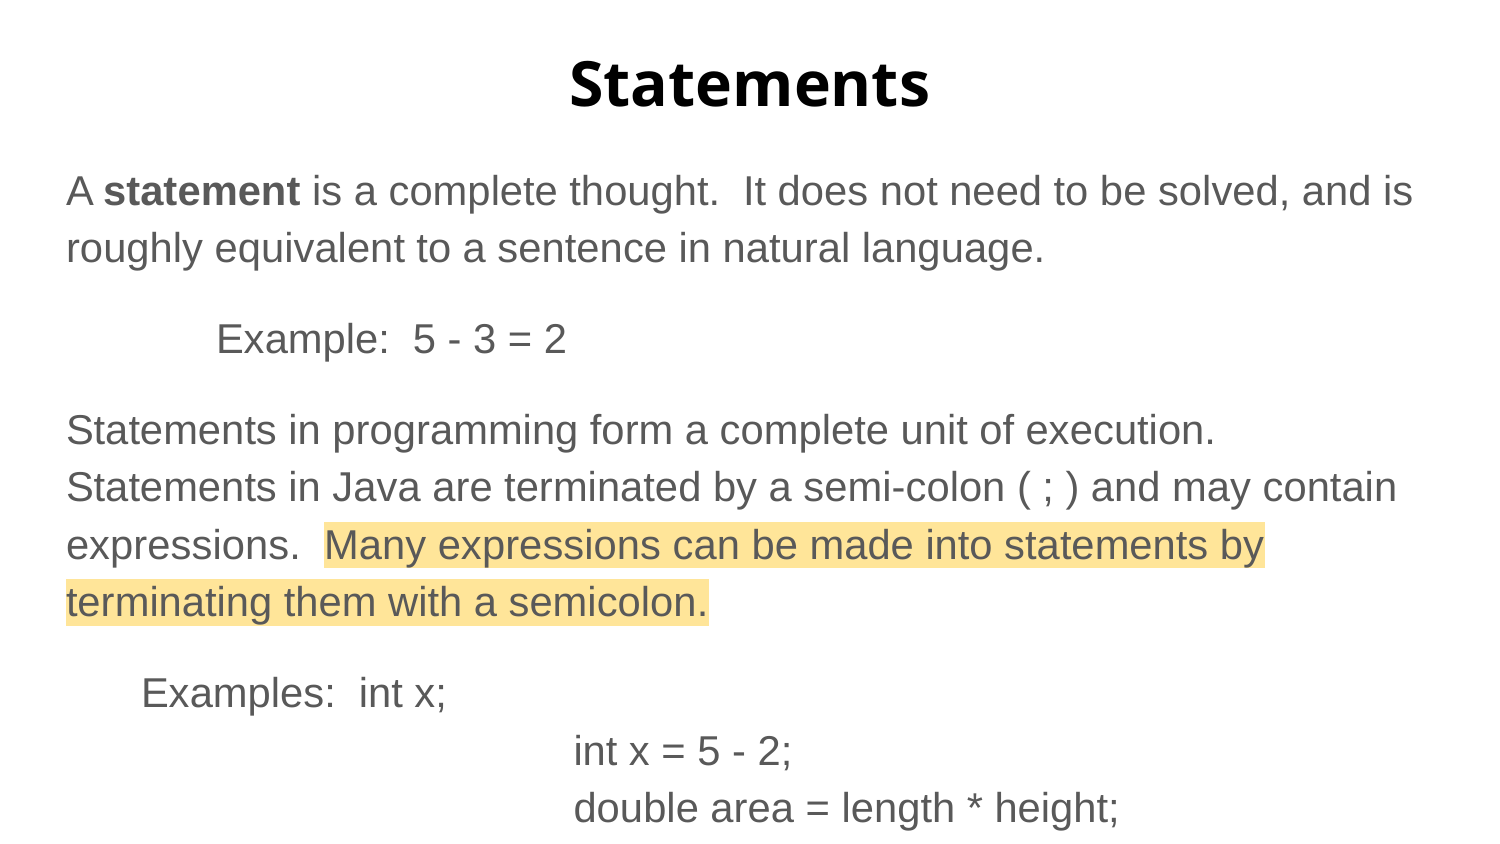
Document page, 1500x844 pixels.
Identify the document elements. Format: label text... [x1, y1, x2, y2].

title Statements [51, 29, 1449, 124]
list A statement is a complete thought. It does not need to be solved, and is roughly equivalent to a sentence in natural language. Example: 5 - 3 = 2 Statements in programming form a complete unit of execution. Statements in Java are terminated by a semi-colon ( ; ) and may contain expressions. Many expressions can be made into statements by terminating them with a semicolon. Examples: int x; int x = 5 - 2; double area = length * height; [51, 140, 1449, 826]
